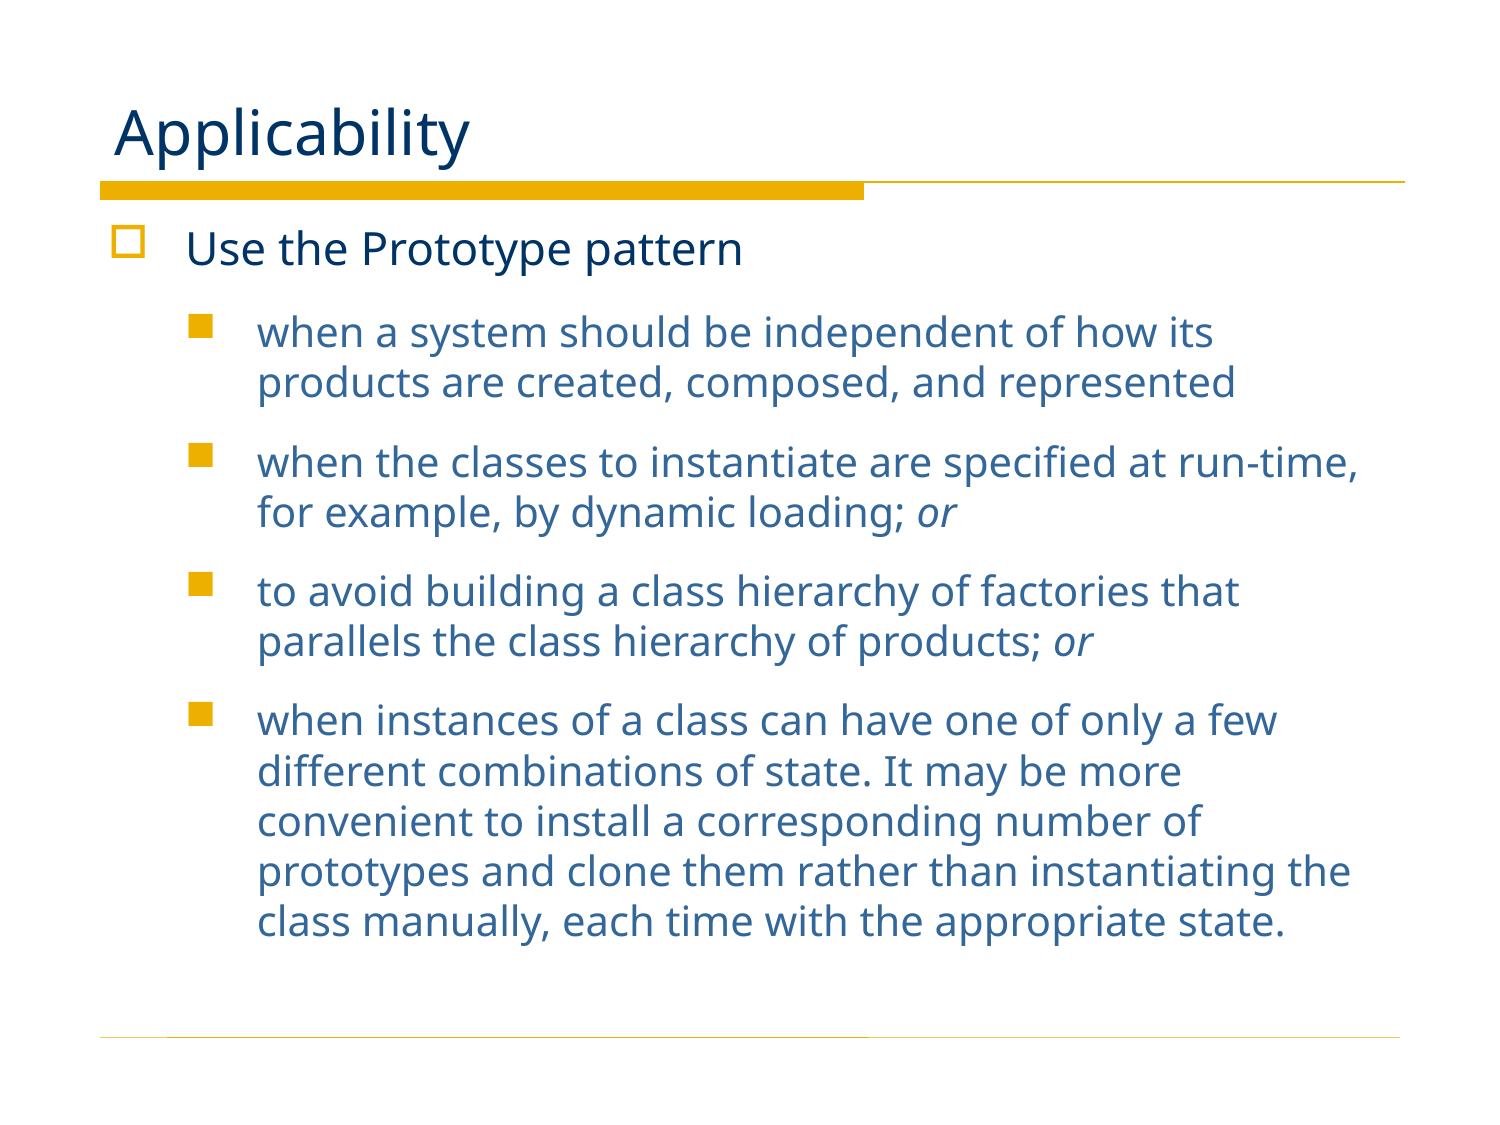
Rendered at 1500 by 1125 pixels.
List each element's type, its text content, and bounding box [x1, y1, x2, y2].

list Use the Prototype pattern when a system should be independent of how its products are created, composed, and represented when the classes to instantiate are specified at run-time, for example, by dynamic loading; or to avoid building a class hierarchy of factories that parallels the class hierarchy of products; or when instances of a class can have one of only a few different combinations of state. It may be more convenient to install a corresponding number of prototypes and clone them rather than instantiating the class manually, each time with the appropriate state. [92, 212, 1406, 1013]
title Applicability [99, 24, 1413, 176]
